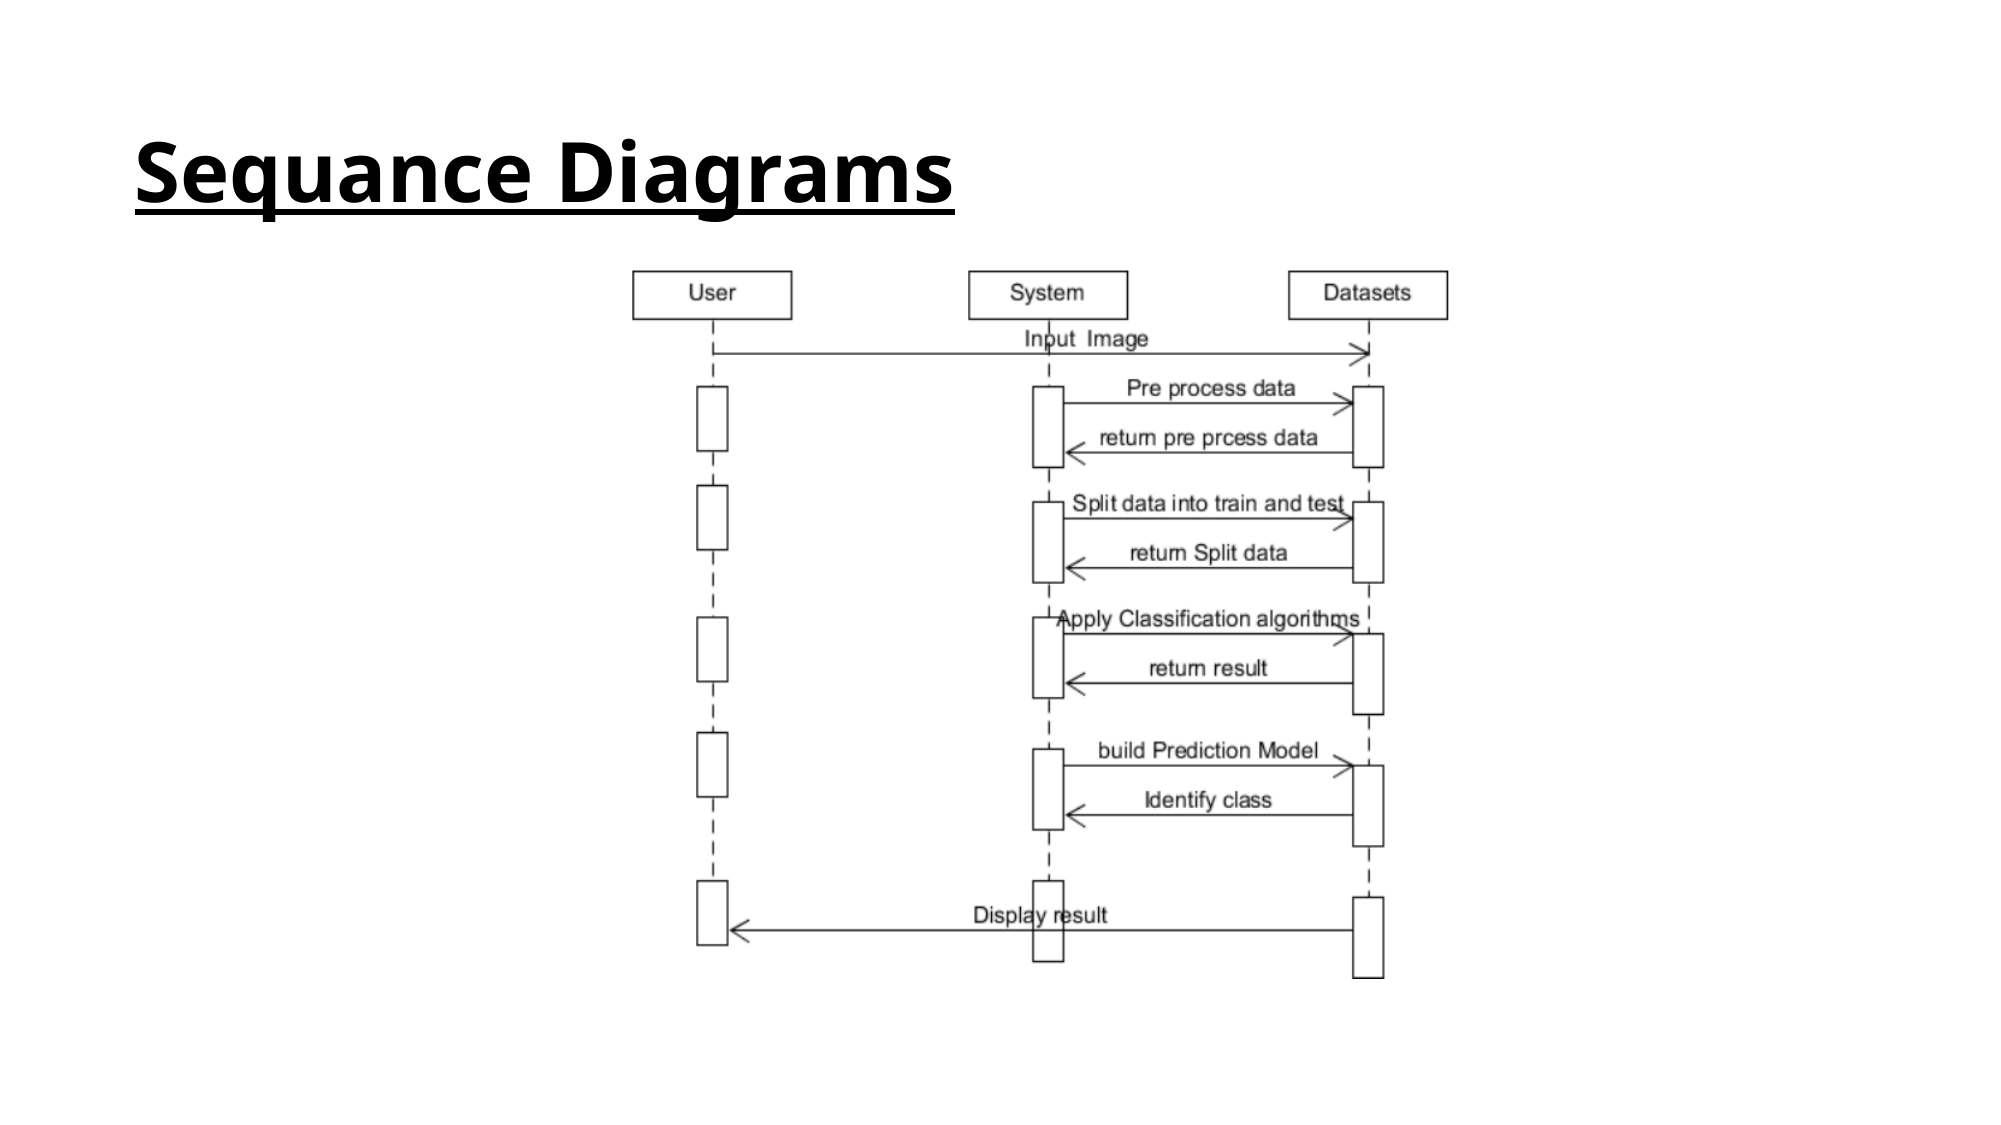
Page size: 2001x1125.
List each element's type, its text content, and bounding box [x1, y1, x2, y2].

title Sequance Diagrams [119, 82, 1620, 229]
picture [600, 249, 1535, 979]
